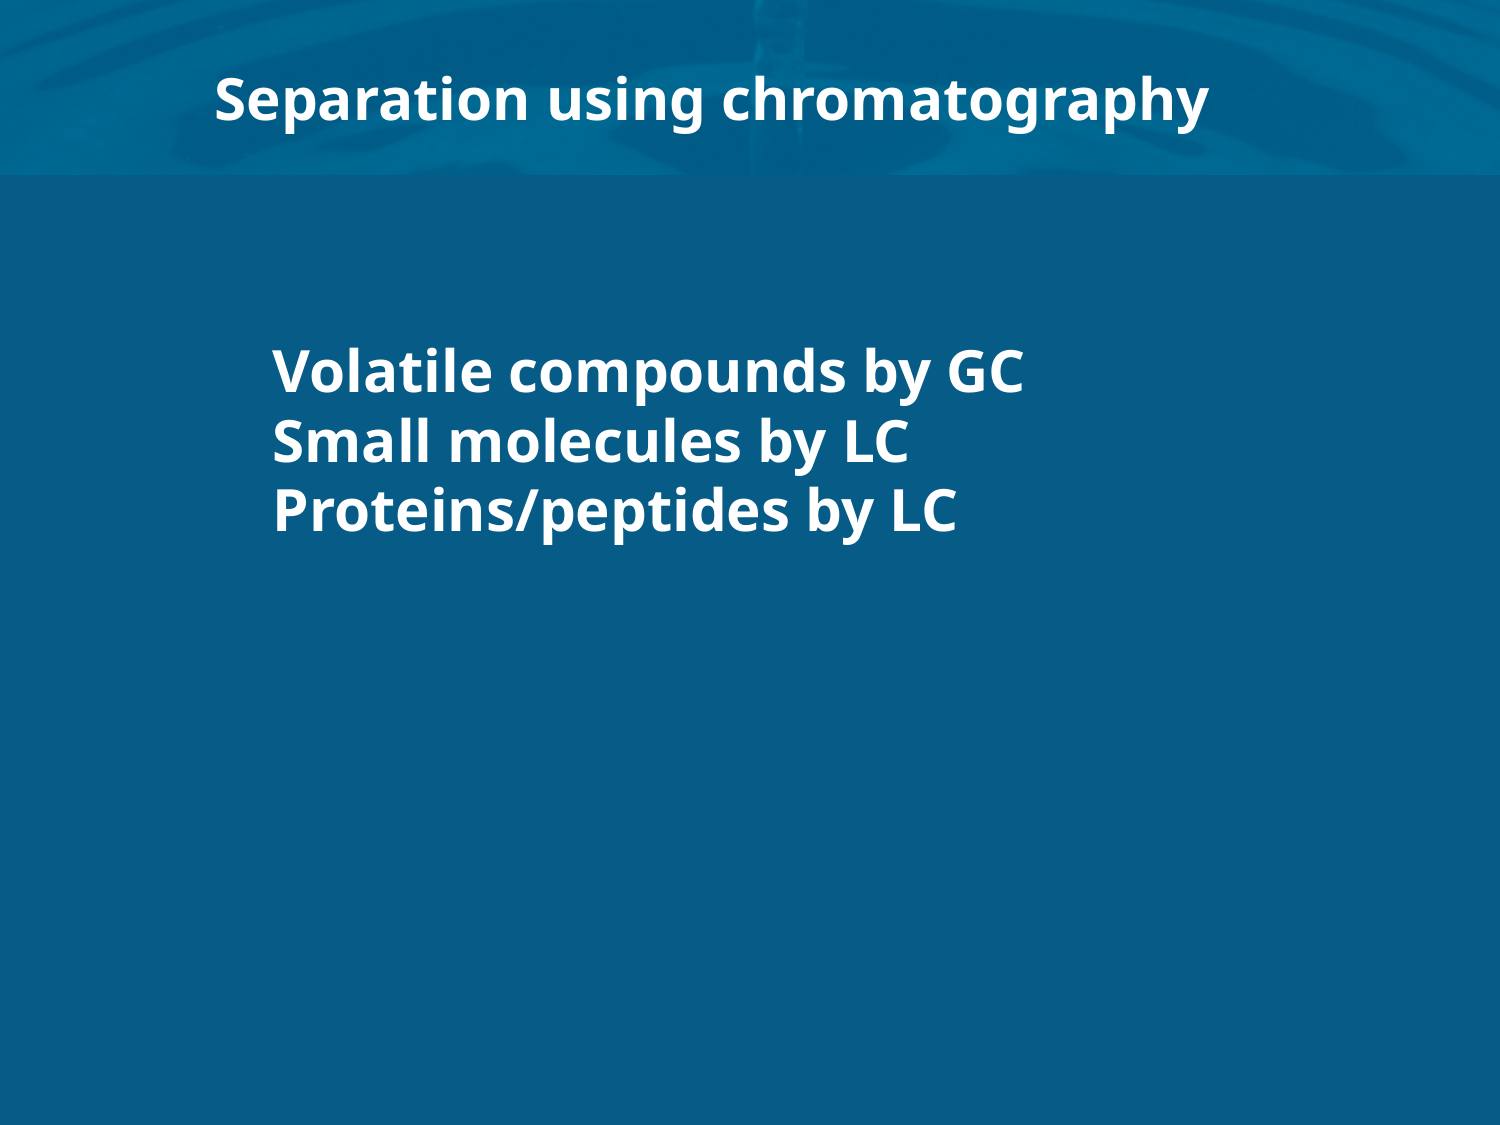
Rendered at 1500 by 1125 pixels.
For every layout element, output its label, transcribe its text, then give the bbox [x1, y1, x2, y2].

text_box Separation using chromatography [199, 54, 1225, 140]
text_box Volatile compounds by GC Small molecules by LC Proteins/peptides by LC [183, 326, 1291, 551]
